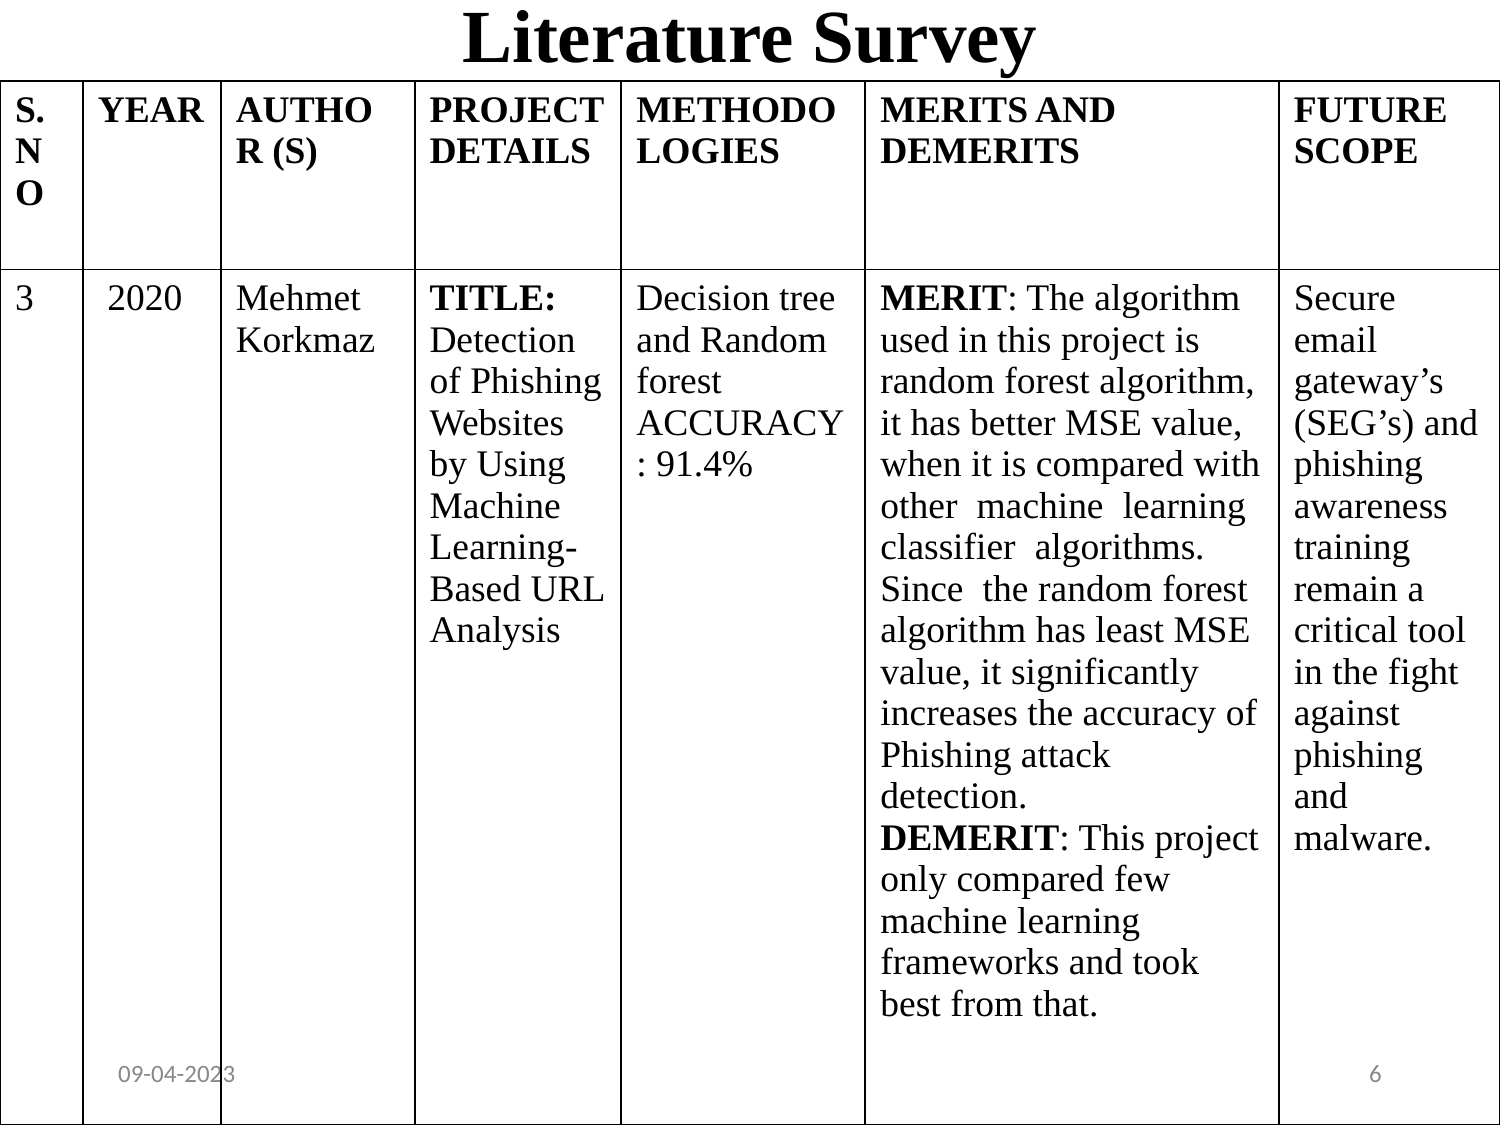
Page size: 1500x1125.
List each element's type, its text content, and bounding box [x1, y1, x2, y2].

table_header FUTURE SCOPE [1280, 82, 1499, 269]
table_cell TITLE: Detection of Phishing Websites by Using Machine Learning-Based URL Analysis [416, 270, 620, 1124]
table_cell 2020 [84, 270, 220, 1124]
table_cell Secure email gateway’s (SEG’s) and phishing awareness training remain a critical tool in the fight against phishing and malware. [1280, 270, 1499, 1124]
table_header YEAR [84, 82, 220, 269]
table_cell MERIT: The algorithm used in this project is random forest algorithm, it has better MSE value, when it is compared with other machine learning classifier algorithms. Since the random forest algorithm has least MSE value, it significantly increases the accuracy of Phishing attack detection. DEMERIT: This project only compared few machine learning frameworks and took best from that. [866, 270, 1278, 1124]
table_header PROJECT DETAILS [416, 82, 620, 269]
table_cell Mehmet Korkmaz [222, 270, 414, 1124]
table_cell Decision tree and Random forest ACCURACY : 91.4% [622, 270, 864, 1124]
table_cell 3 [1, 270, 82, 1124]
table_header MERITS AND DEMERITS [866, 82, 1278, 269]
table_header AUTHOR (S) [222, 82, 414, 269]
table_header METHODOLOGIES [622, 82, 864, 269]
table_header S. NO [1, 82, 82, 269]
title Literature Survey [103, 19, 1397, 58]
